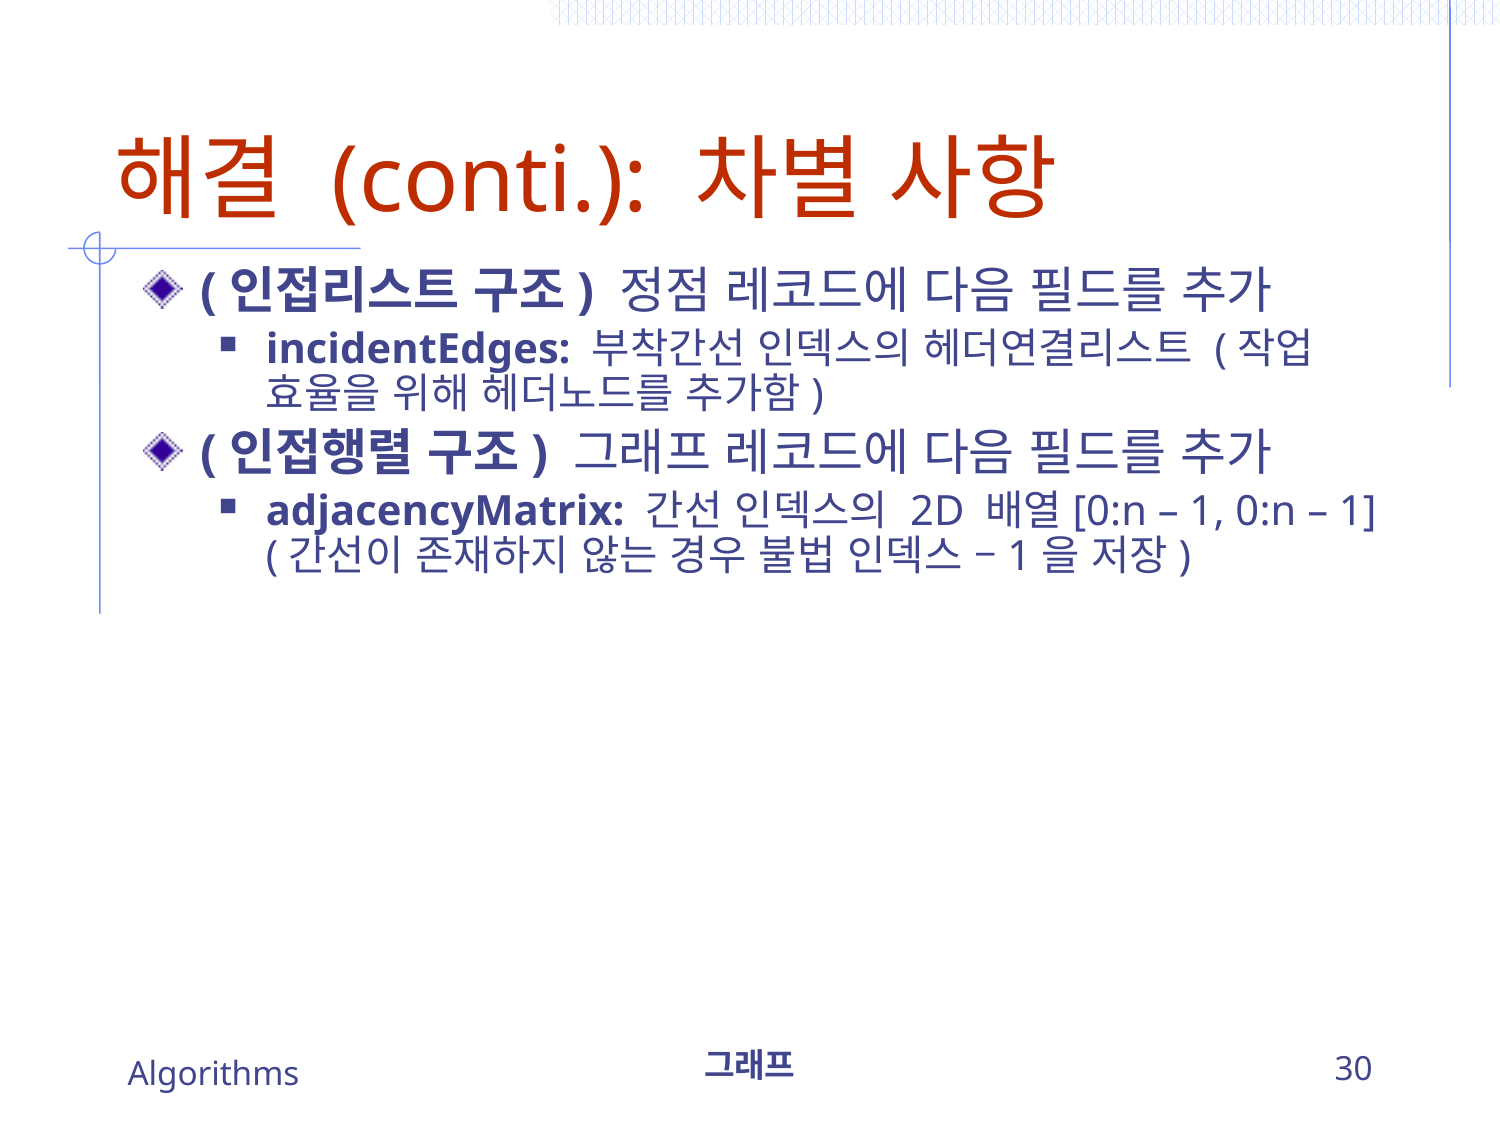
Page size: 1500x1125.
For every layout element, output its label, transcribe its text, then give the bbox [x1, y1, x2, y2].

list (인접리스트 구조) 정점 레코드에 다음 필드를 추가 incidentEdges: 부착간선 인덱스의 헤더연결리스트 (작업 효율을 위해 헤더노드를 추가함) (인접행렬 구조) 그래프 레코드에 다음 필드를 추가 adjacencyMatrix: 간선 인덱스의 2D 배열[0:n – 1, 0:n – 1] (간선이 존재하지 않는 경우 불법 인덱스 –1을 저장) [128, 257, 1395, 988]
picture [143, 270, 183, 309]
footer 그래프 [512, 1024, 988, 1101]
slide_number 30 [1074, 1024, 1388, 1101]
slide_number Algorithms [112, 1024, 469, 1101]
picture [143, 432, 183, 471]
title 해결 (conti.): 차별 사항 [99, 49, 1395, 238]
